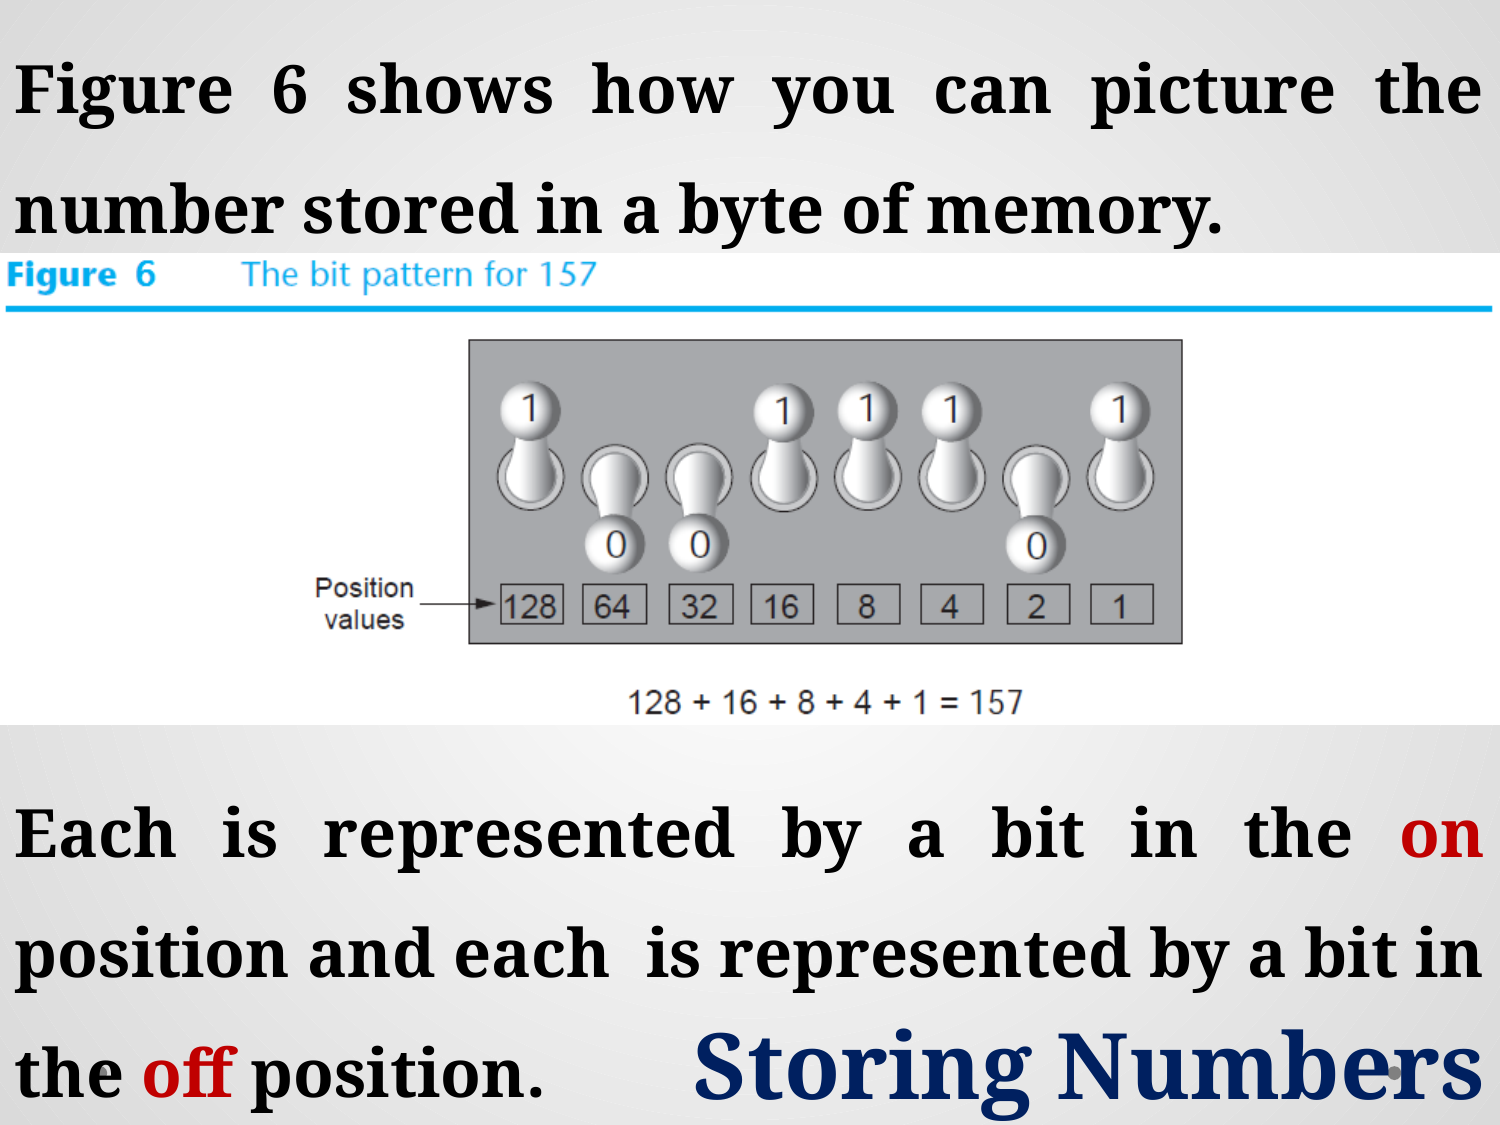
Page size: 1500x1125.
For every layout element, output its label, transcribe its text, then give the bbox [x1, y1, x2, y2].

text_box Storing Numbers [0, 1012, 1500, 1125]
picture [0, 253, 1500, 726]
